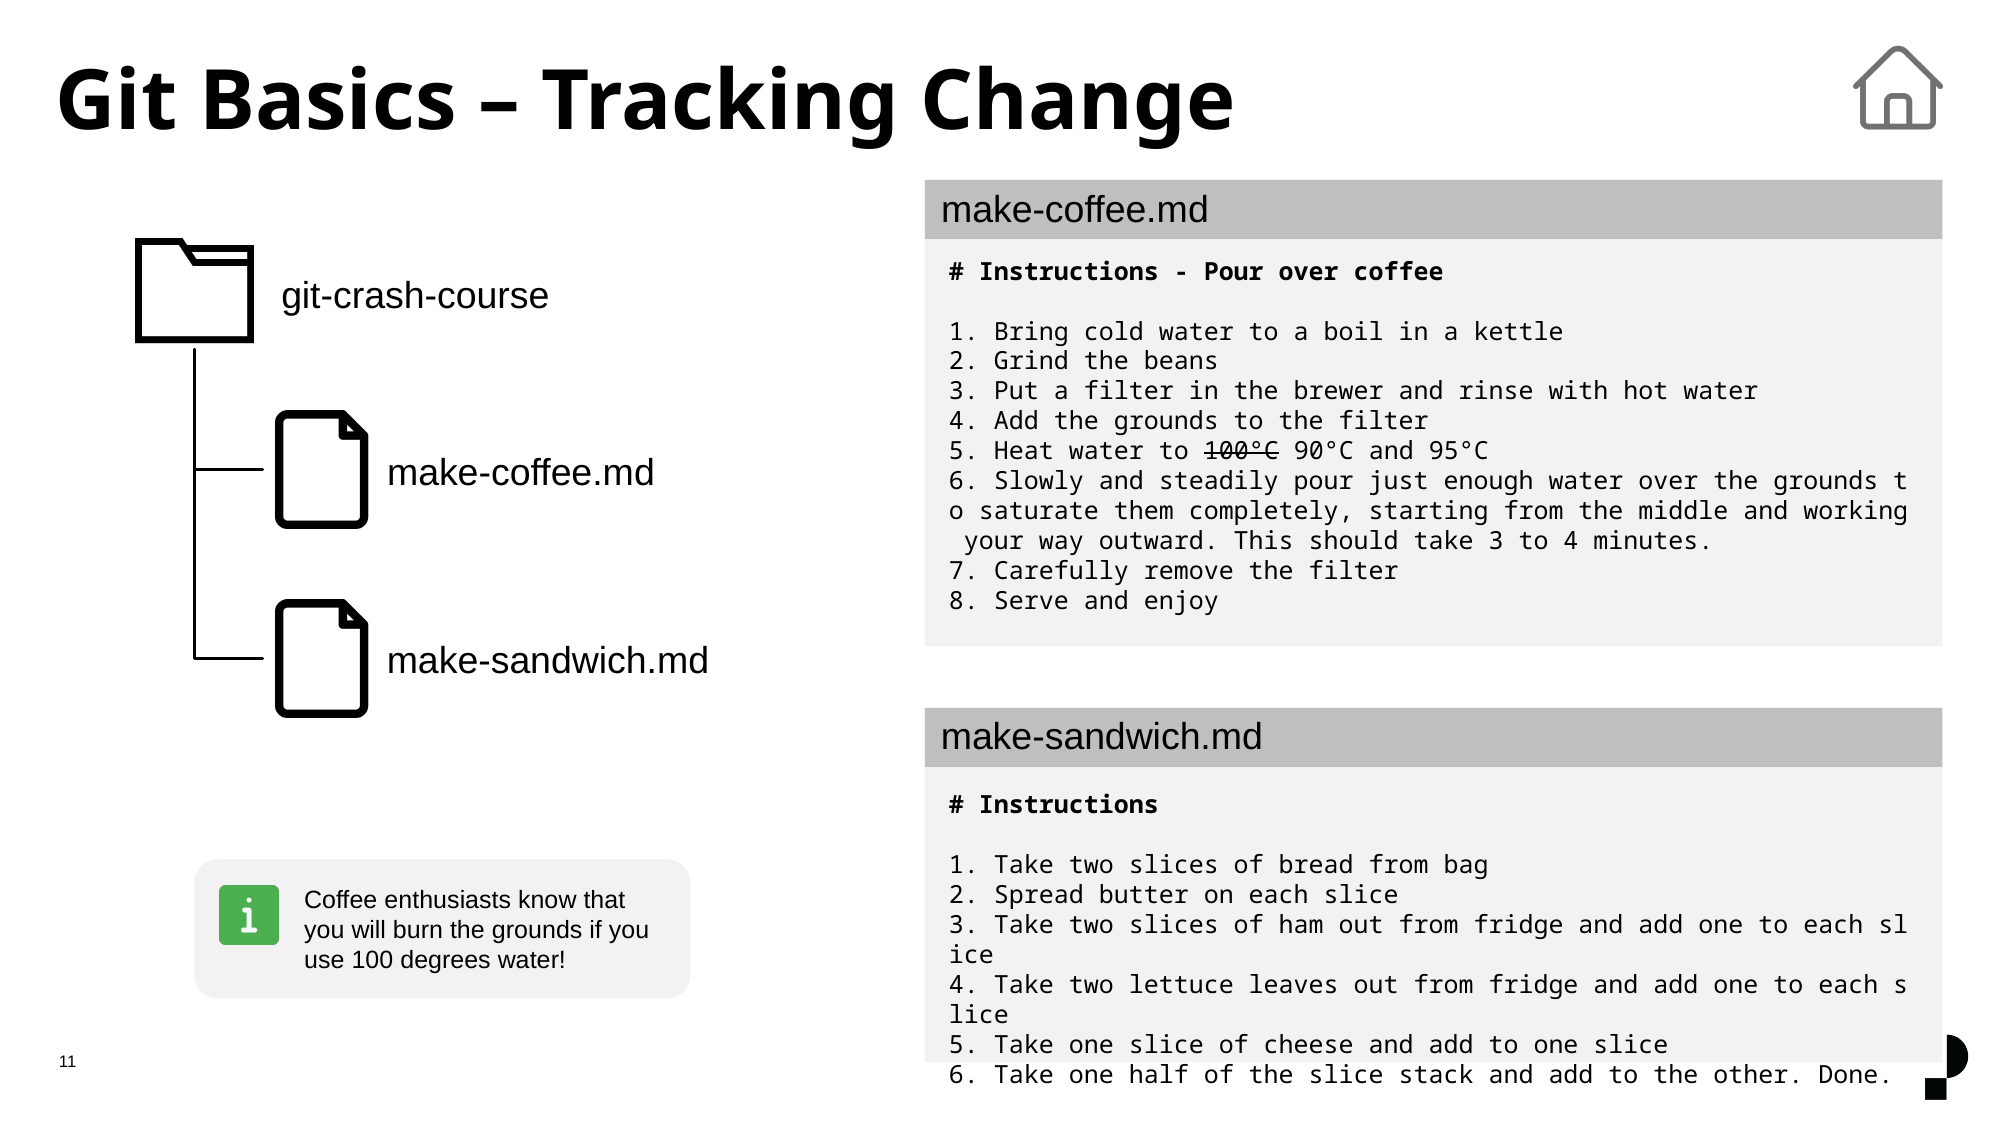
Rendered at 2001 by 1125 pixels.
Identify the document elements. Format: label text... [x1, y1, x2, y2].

picture [135, 231, 254, 350]
text_box make-coffee.md [386, 447, 665, 493]
picture [1853, 43, 1943, 132]
text_box make-sandwich.md [386, 635, 725, 681]
text_box git-crash-course [281, 271, 653, 317]
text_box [168, 375, 289, 444]
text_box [924, 179, 1943, 646]
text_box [73, 469, 384, 539]
picture [262, 599, 381, 718]
picture [262, 410, 381, 469]
slide_number 11 [56, 1050, 77, 1071]
text_box # Instructions 1. Take two slices of bread from bag 2. Spread butter on each slice 3. Take two slices of ham out from fridge and add one to each slice 4. Take two lettuce leaves out from fridge and add one to each slice 5. Take one slice of cheese and add to one slice 6. Take one half of the slice stack and add to the other. Done. [934, 1063, 1920, 1096]
picture [1920, 1028, 1972, 1106]
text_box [924, 707, 1943, 1063]
text_box [193, 858, 692, 1000]
list Git Basics – Tracking Change [55, 57, 1943, 149]
text_box Coffee enthusiasts know that you will burn the grounds if you use 100 degrees water! [304, 883, 662, 974]
picture [219, 885, 279, 945]
